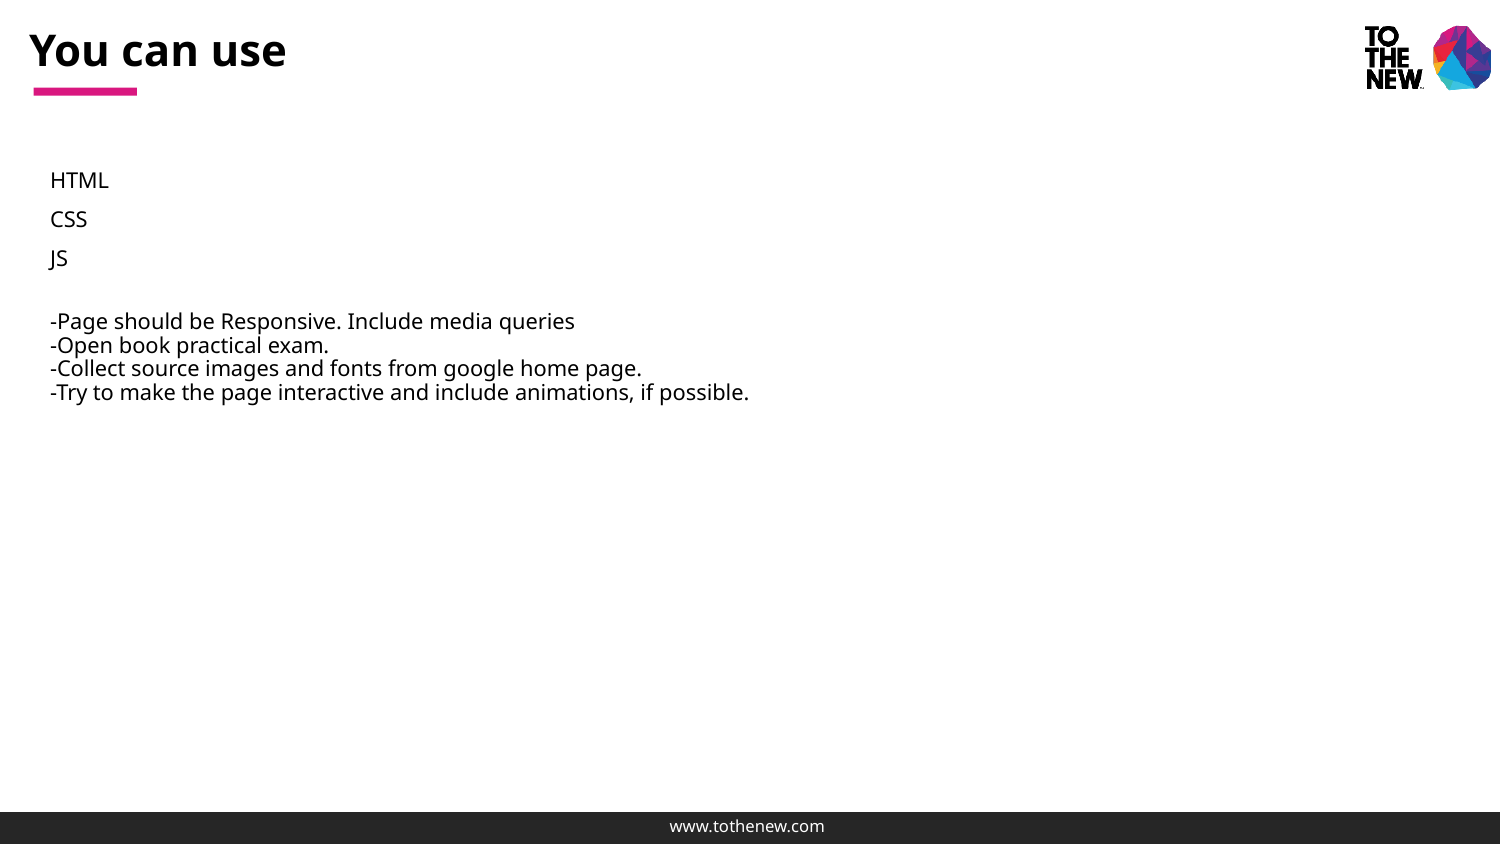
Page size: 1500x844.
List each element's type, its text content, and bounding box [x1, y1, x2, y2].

list HTML CSS JS -Page should be Responsive. Include media queries -Open book practical exam. -Collect source images and fonts from google home page. -Try to make the page interactive and include animations, if possible. [35, 154, 883, 210]
picture [1350, 0, 1500, 116]
title You can use [14, 14, 1350, 85]
